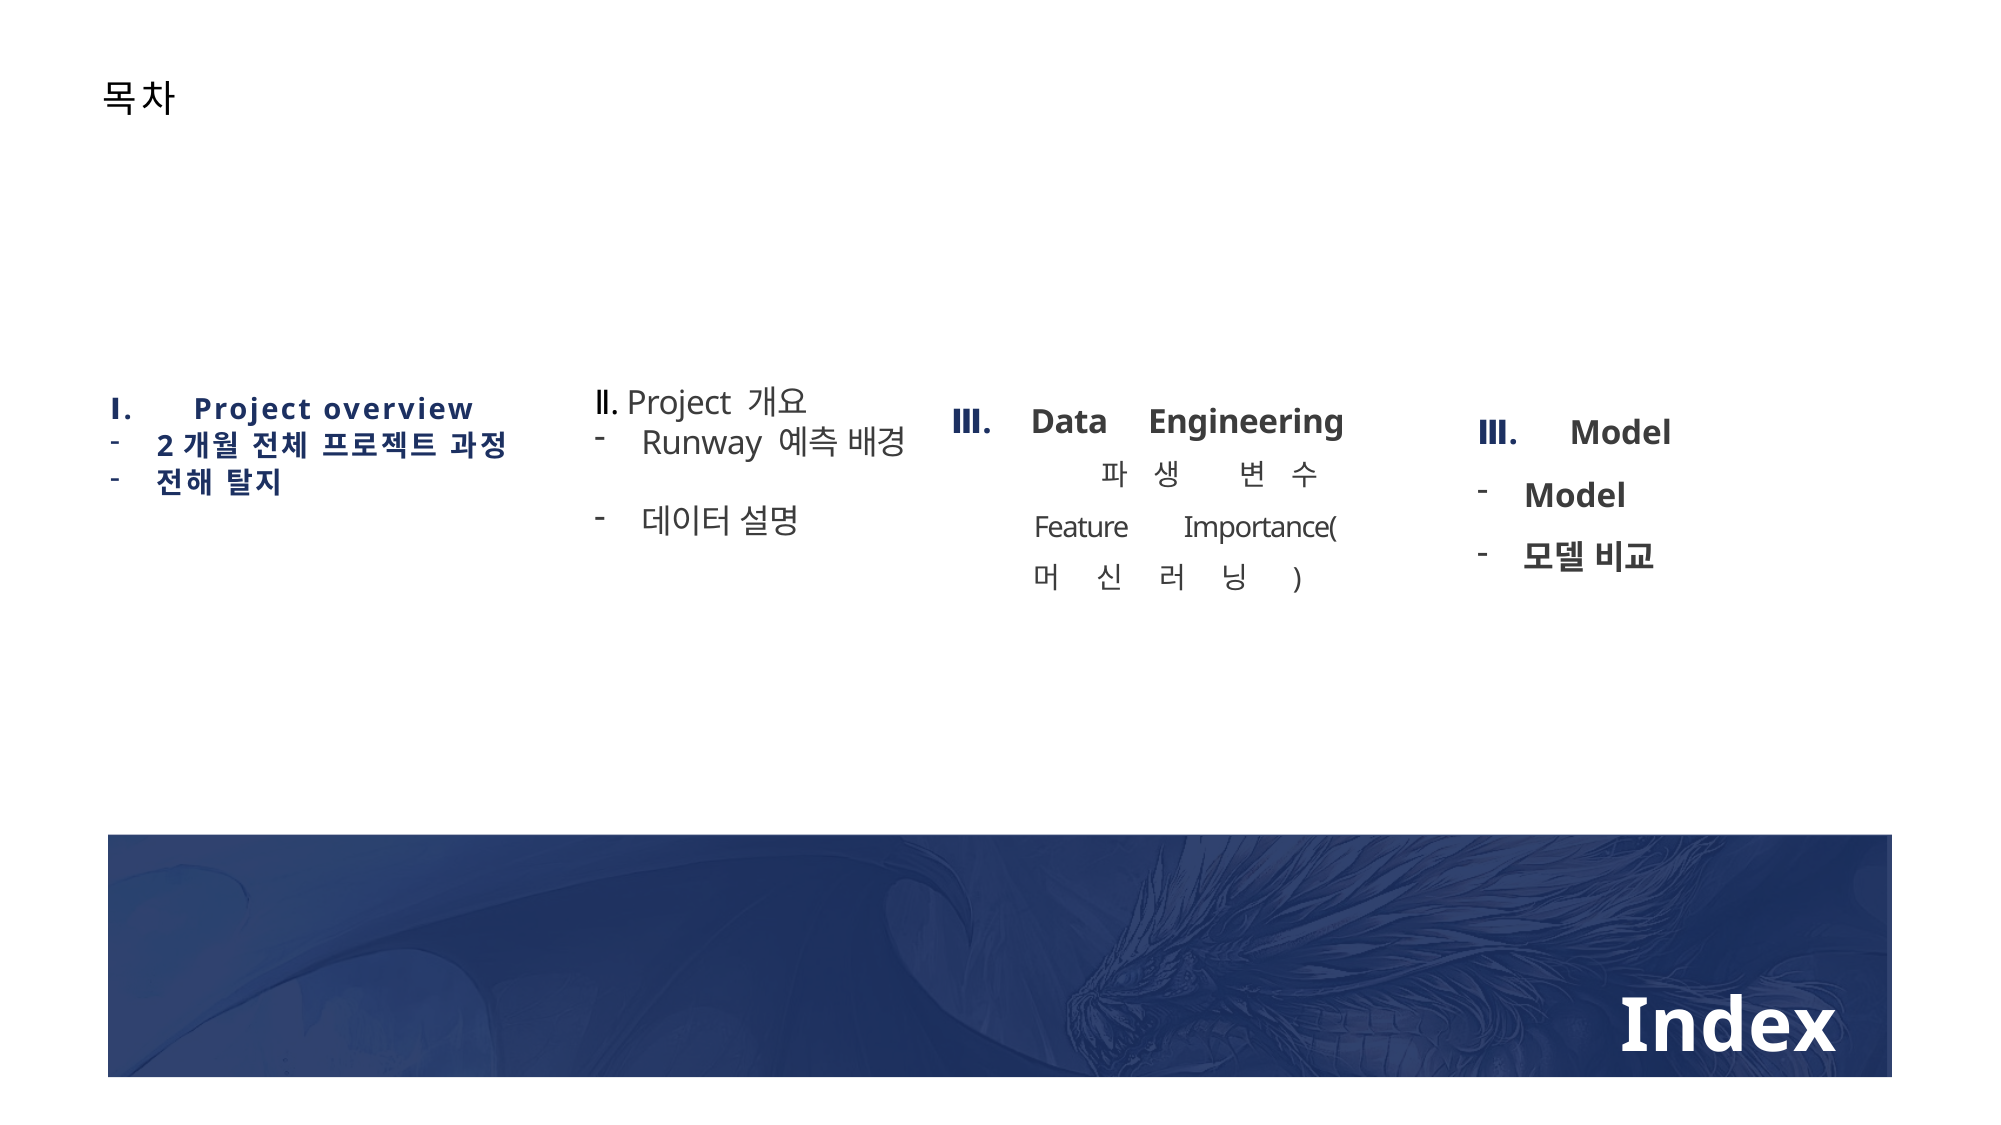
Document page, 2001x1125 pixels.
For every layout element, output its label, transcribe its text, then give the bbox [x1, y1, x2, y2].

text_box Ⅲ. Model Model 모델 비교 [1475, 388, 1769, 640]
text_box 목차 [87, 67, 1087, 127]
title Ⅲ. Data Engineering 파생 변수 Feature Importance(머신러닝) [948, 377, 1346, 630]
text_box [107, 834, 1893, 1078]
text_box Ⅰ. Project overview 2개월 전체 프로젝트 과정 전해 탈지 [108, 388, 513, 500]
text_box Ⅱ. Project 개요 Runway 예측 배경 데이터 설명 [579, 373, 944, 548]
